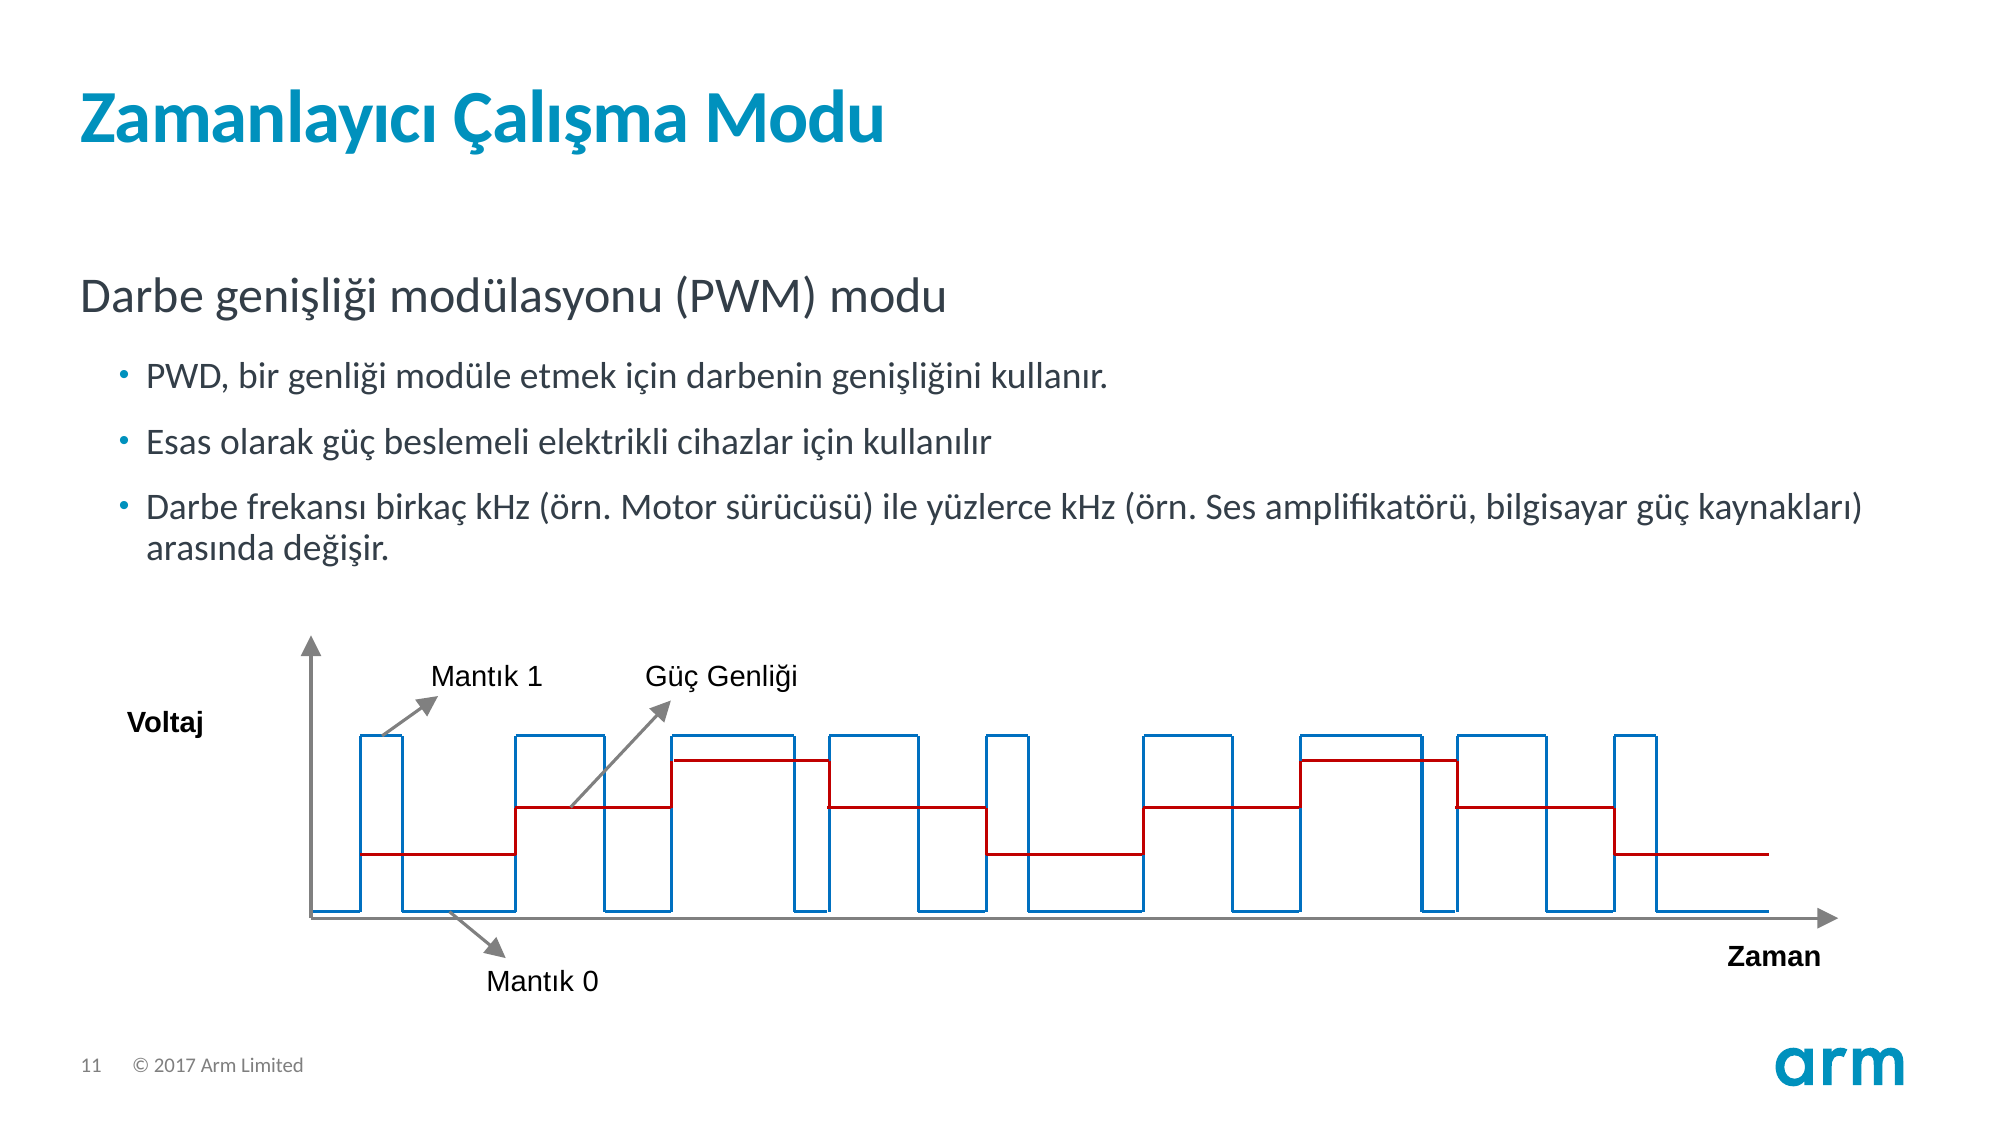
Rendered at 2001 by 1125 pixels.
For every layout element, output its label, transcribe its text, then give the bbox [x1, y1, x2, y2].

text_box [570, 700, 671, 808]
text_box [382, 696, 438, 736]
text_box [449, 911, 506, 959]
title Zamanlayıcı Çalışma Modu [80, 48, 1915, 158]
list Darbe genişliği modülasyonu (PWM) modu PWD, bir genliği modüle etmek için darbenin genişliğini kullanır. Esas olarak güç beslemeli elektrikli cihazlar için kullanılır Darbe frekansı birkaç kHz (örn. Motor sürücüsü) ile yüzlerce kHz (örn. Ses amplifikatörü, bilgisayar güç kaynakları) arasında değişir. [80, 268, 1891, 940]
text_box Mantık 1 [416, 649, 616, 700]
text_box Mantık 0 [471, 955, 671, 1005]
text_box Güç Genliği [630, 649, 985, 700]
text_box Zaman [1712, 929, 1859, 980]
text_box Voltaj [112, 696, 310, 746]
